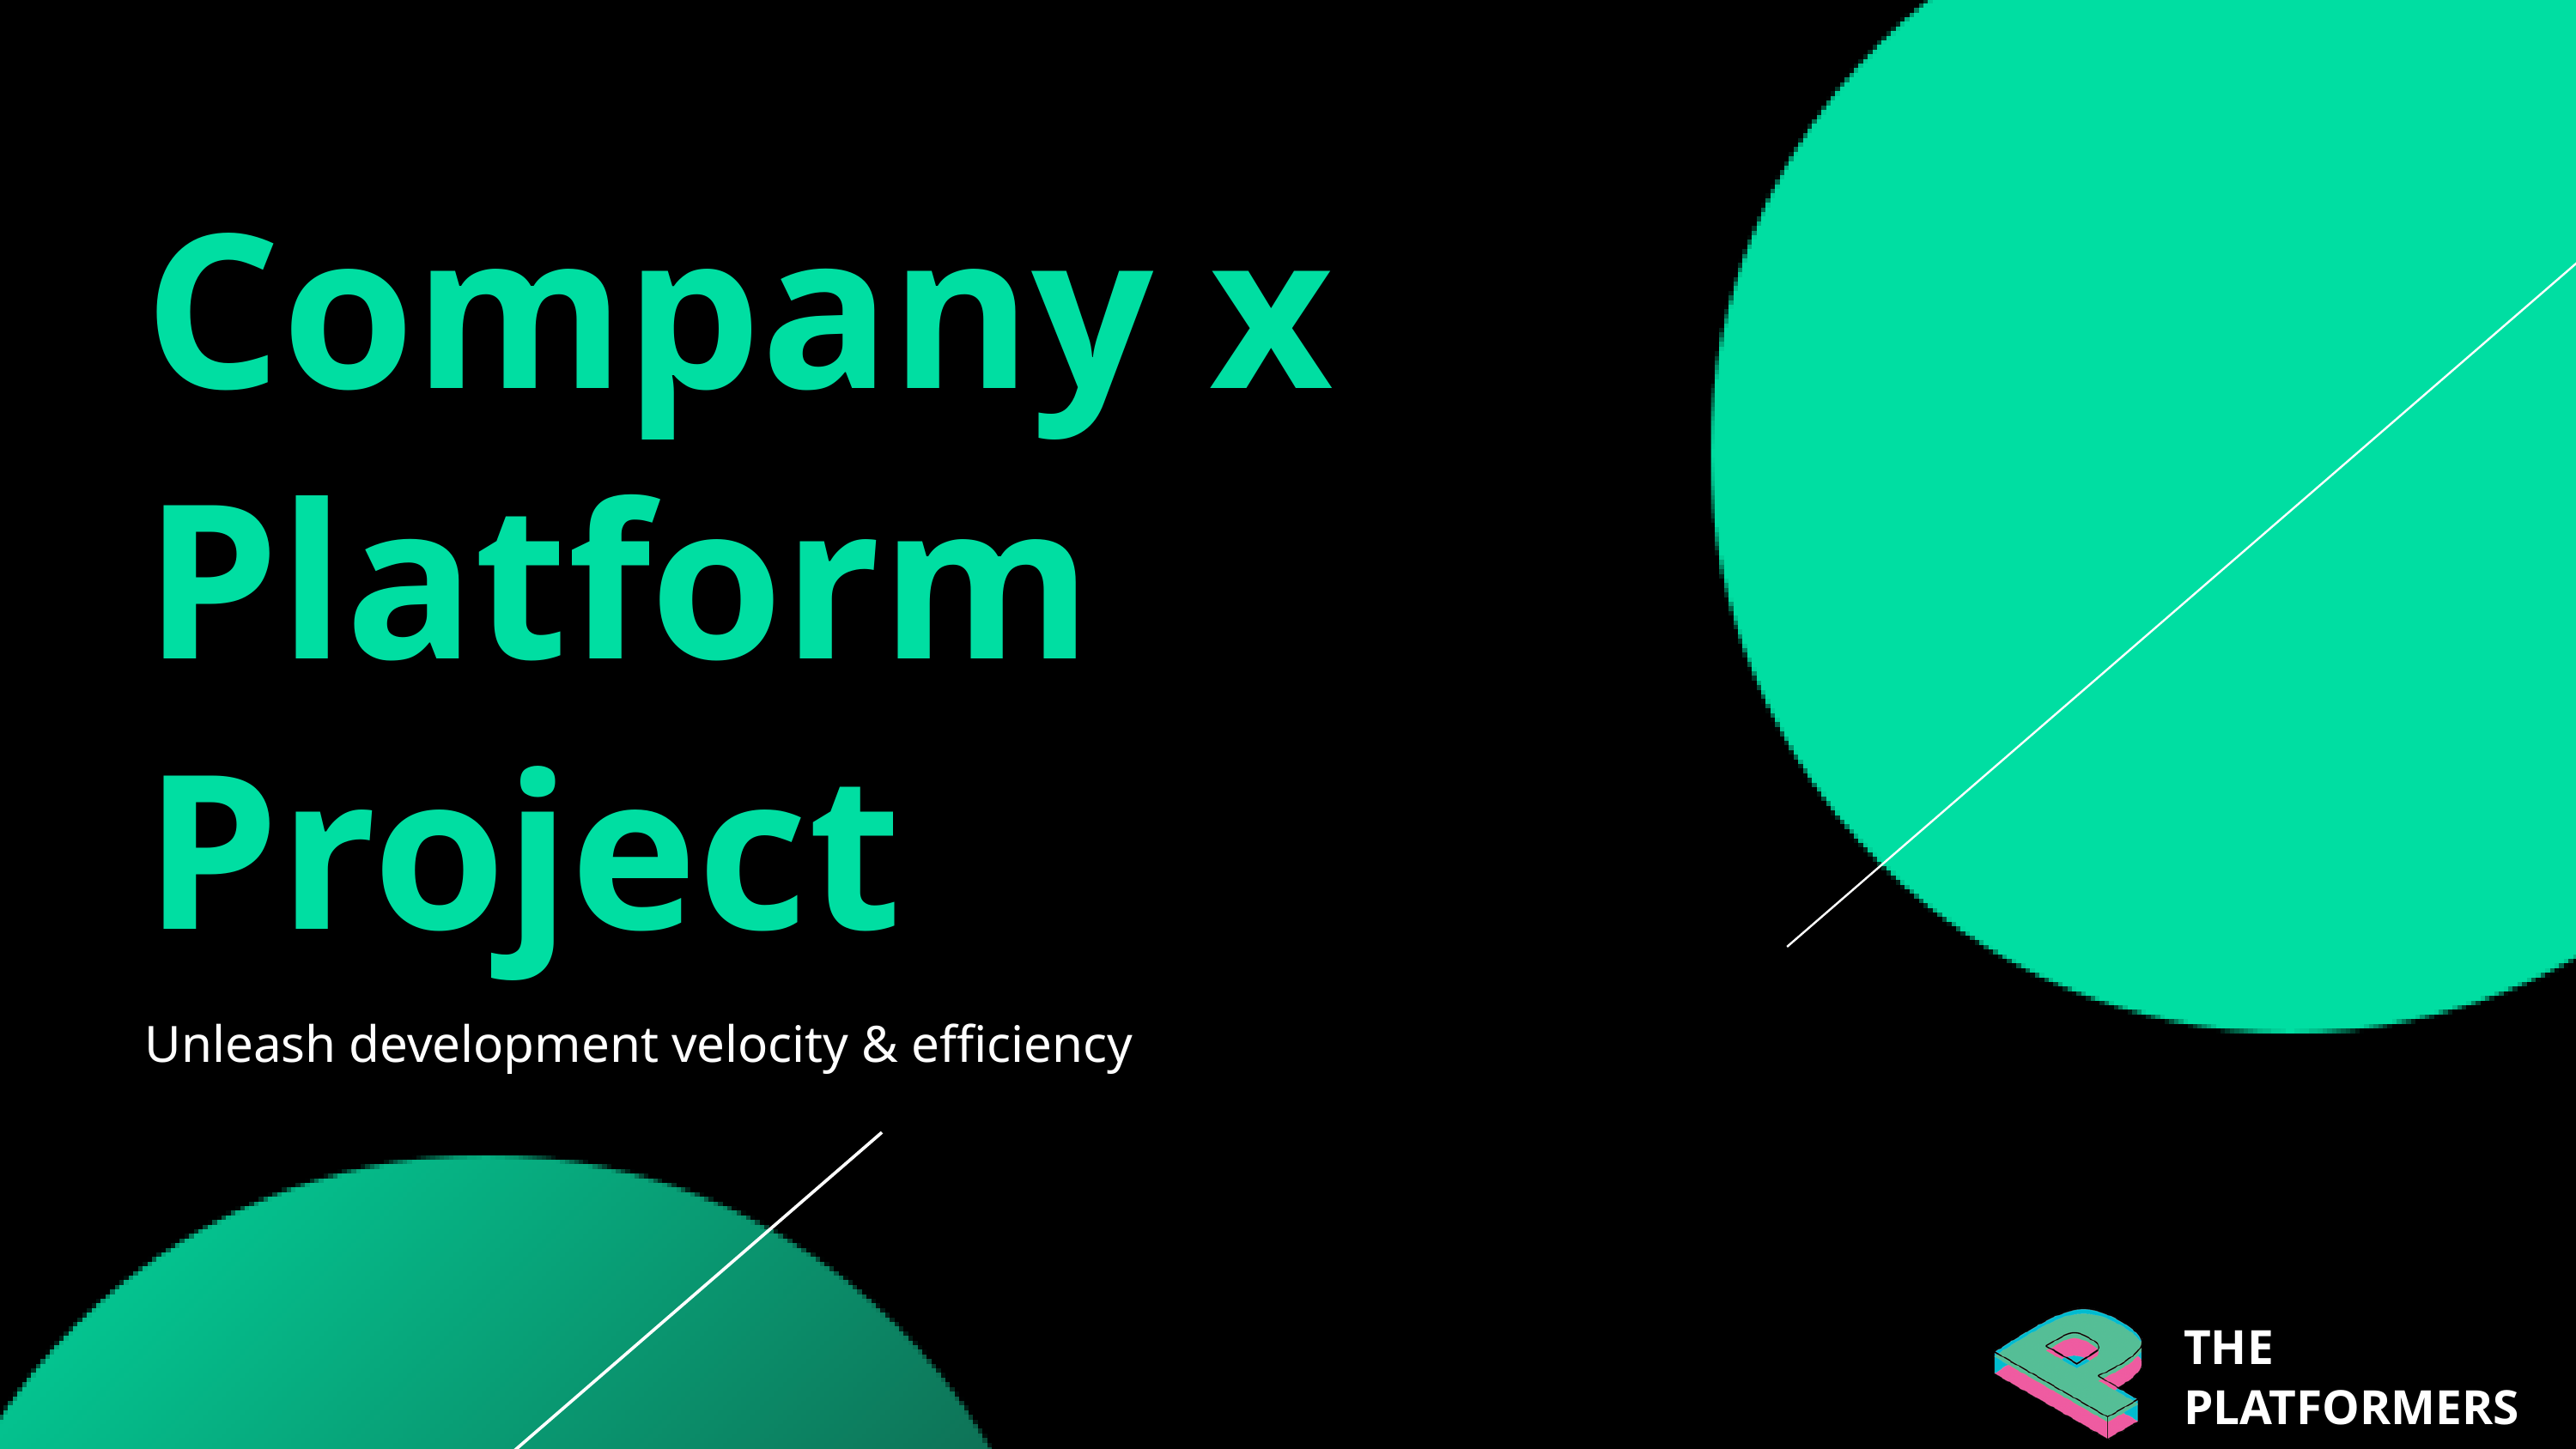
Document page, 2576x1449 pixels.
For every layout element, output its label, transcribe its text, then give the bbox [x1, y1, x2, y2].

text_box [520, 1155, 1066, 1449]
text_box THE PLATFORMERS [2184, 1313, 2576, 1434]
text_box [1710, 0, 2576, 1034]
text_box [0, 1155, 852, 1449]
text_box [1993, 1307, 2142, 1440]
text_box [1786, 262, 2576, 948]
text_box [513, 1131, 884, 1449]
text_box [144, 161, 1441, 1056]
